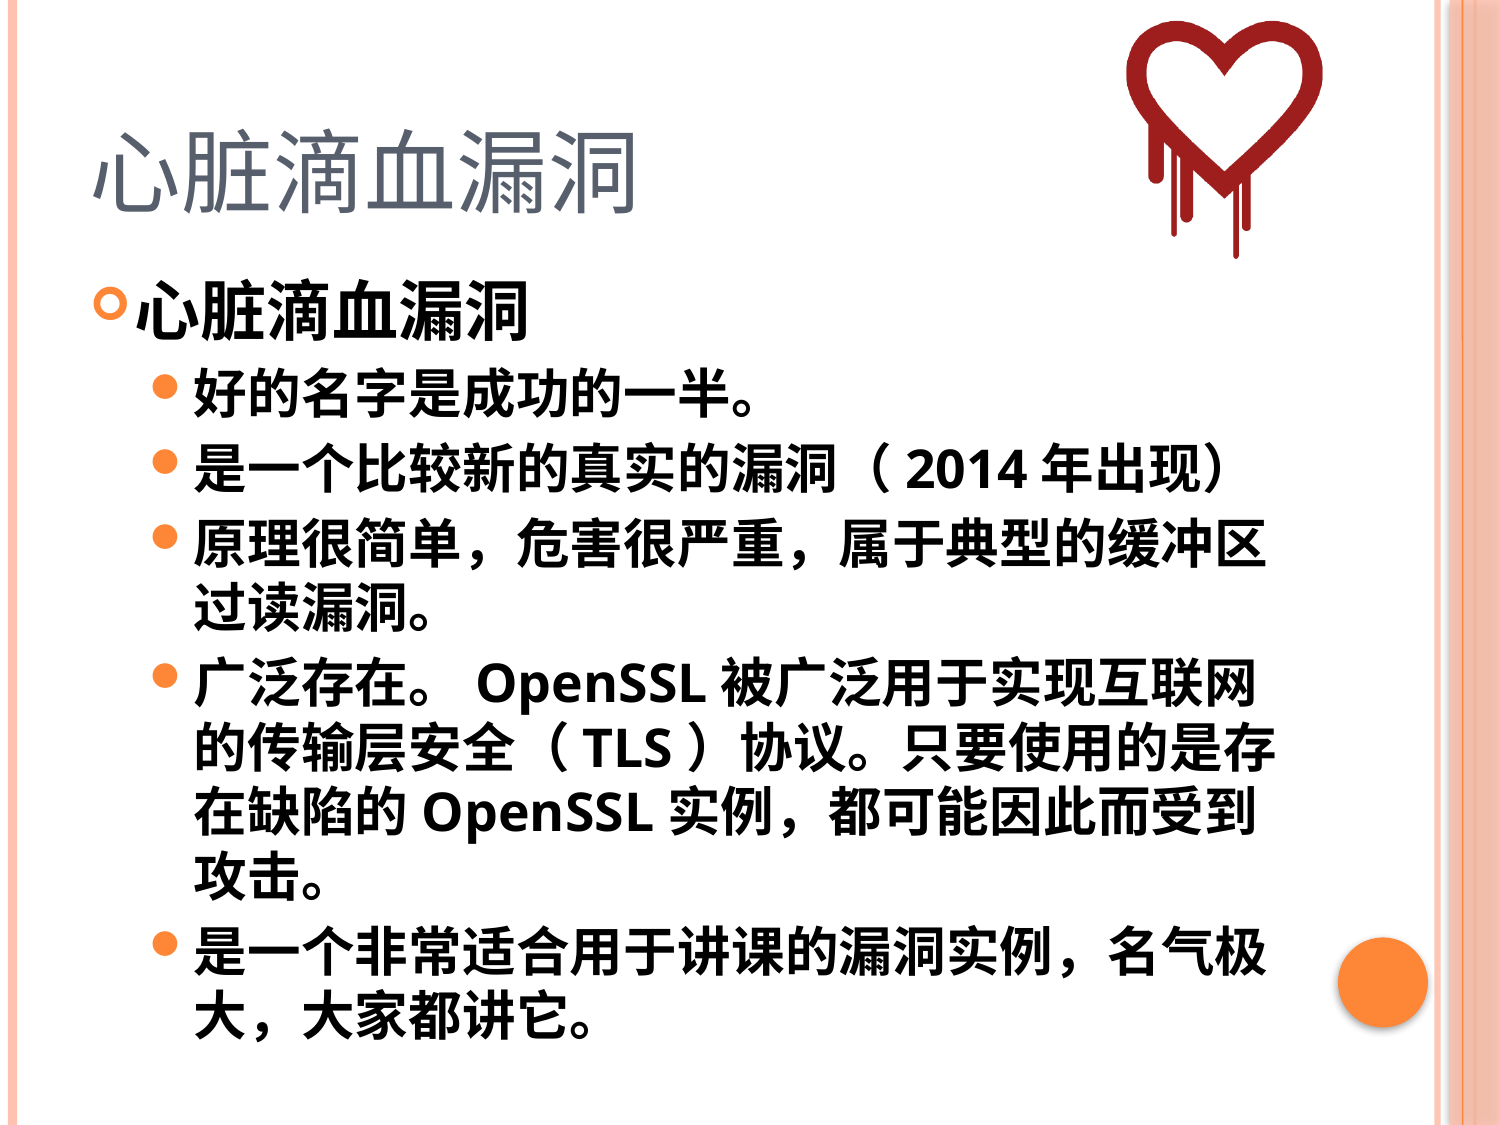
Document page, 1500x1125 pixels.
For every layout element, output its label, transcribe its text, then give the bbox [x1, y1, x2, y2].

title 心脏滴血漏洞 [75, 45, 1109, 233]
picture [1115, 10, 1334, 270]
list 心脏滴血漏洞 好的名字是成功的一半。 是一个比较新的真实的漏洞（2014年出现） 原理很简单，危害很严重，属于典型的缓冲区过读漏洞。 广泛存在。OpenSSL被广泛用于实现互联网的传输层安全（TLS）协议。只要使用的是存在缺陷的OpenSSL实例，都可能因此而受到攻击。 是一个非常适合用于讲课的漏洞实例，名气极大，大家都讲它。 [75, 262, 1300, 1062]
